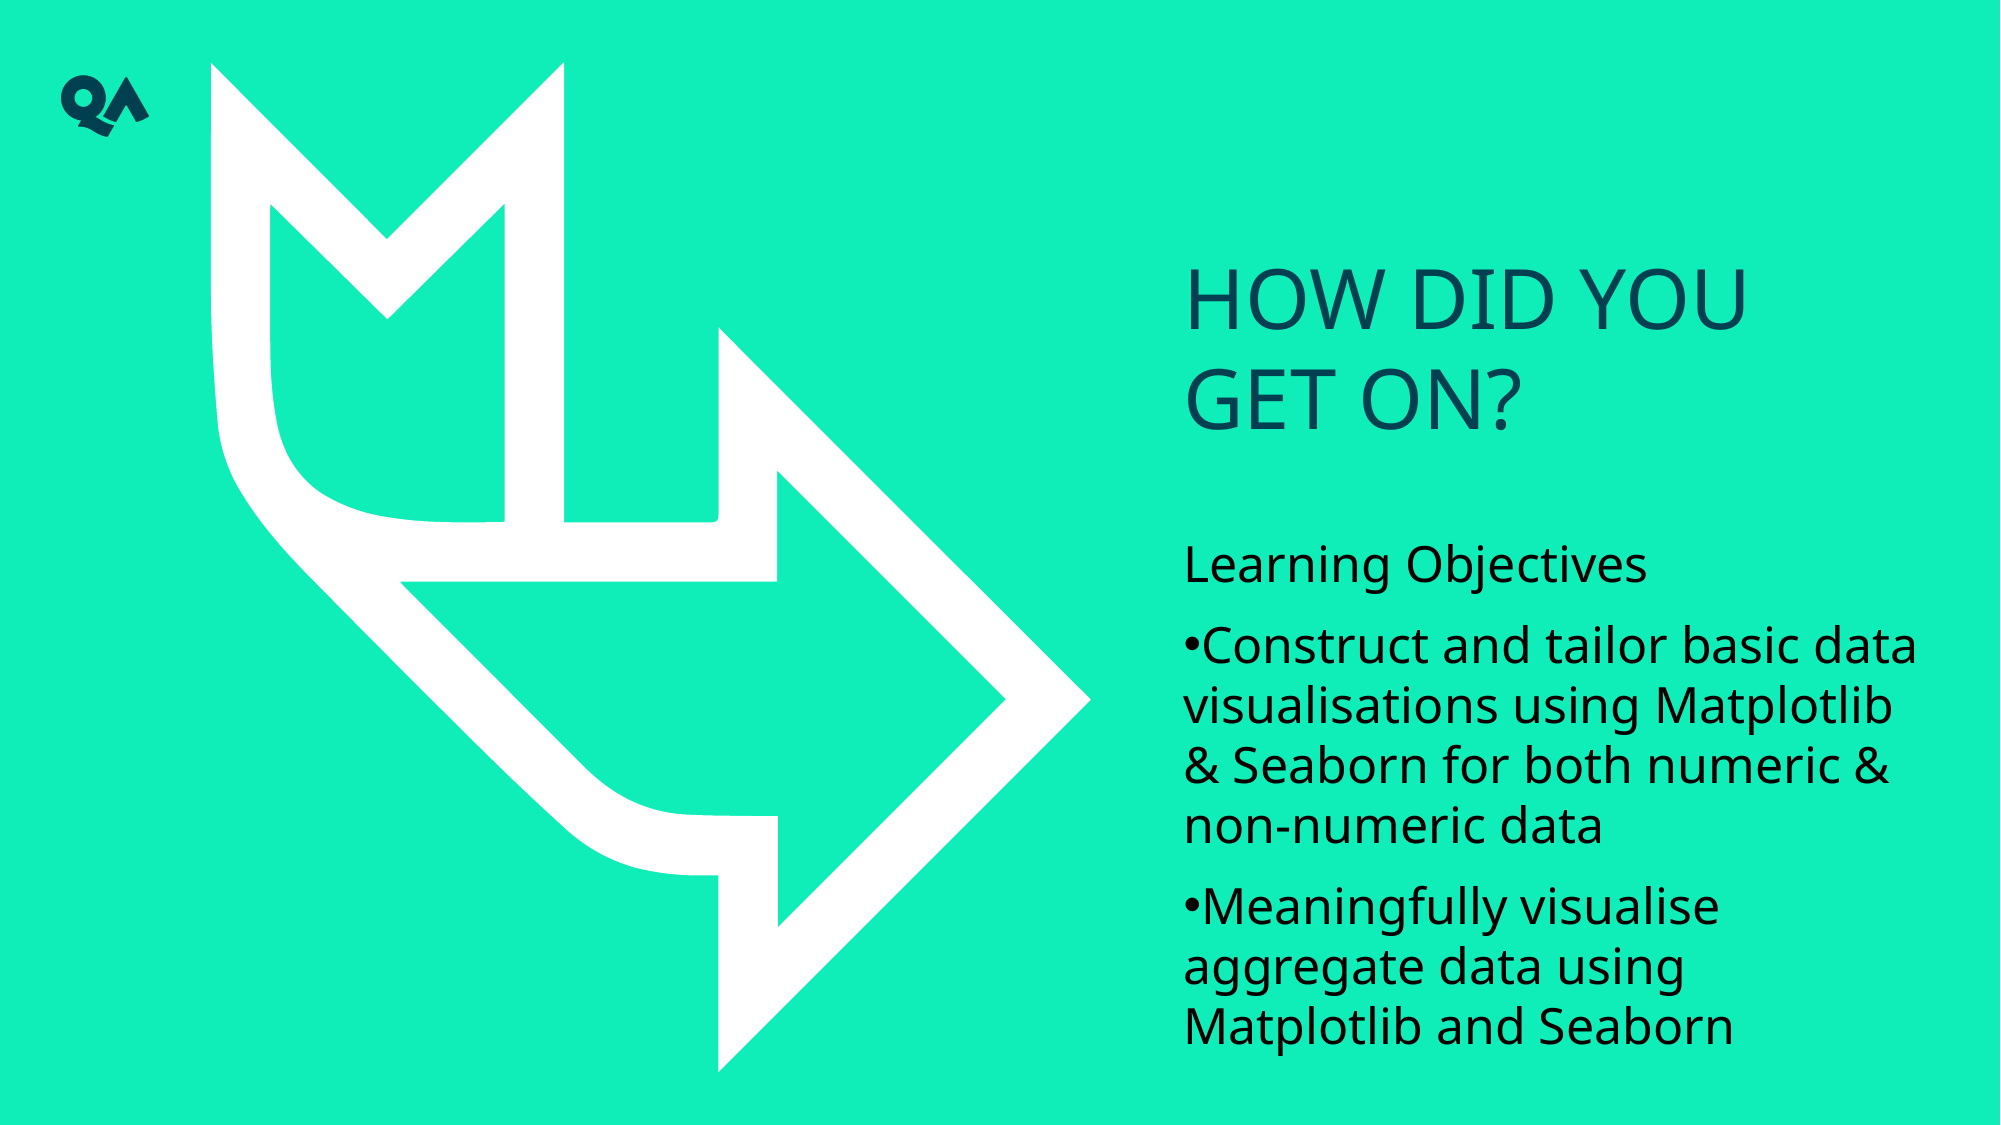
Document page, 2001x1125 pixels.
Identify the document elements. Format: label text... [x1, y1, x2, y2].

picture [44, 61, 166, 148]
list Learning Objectives Construct and tailor basic data visualisations using Matplotlib & Seaborn for both numeric & non-numeric data Meaningfully visualise aggregate data using Matplotlib and Seaborn [1168, 525, 1937, 1067]
title How did you get on? [1168, 122, 1937, 455]
